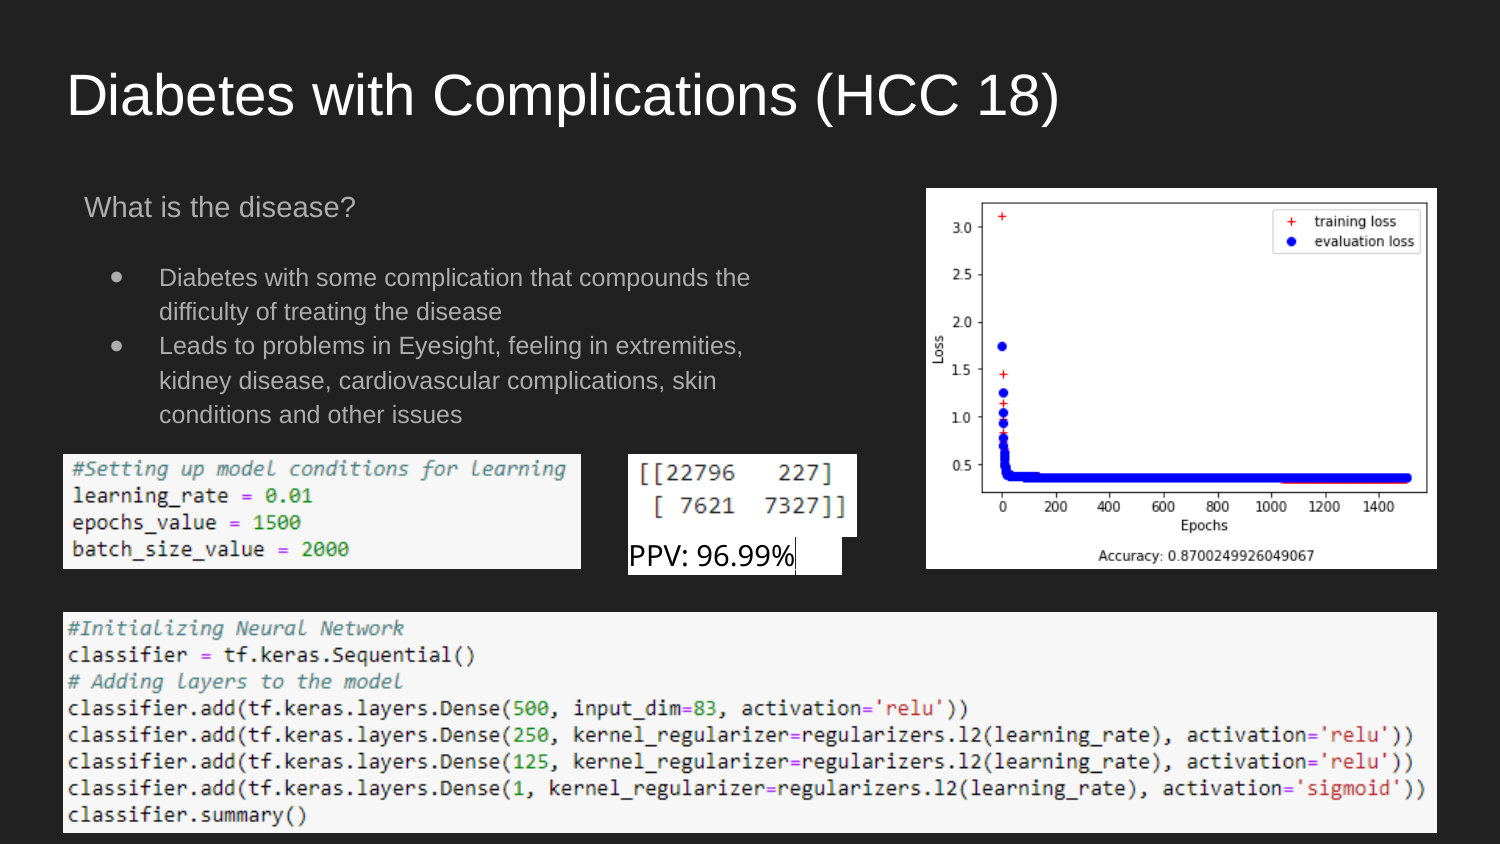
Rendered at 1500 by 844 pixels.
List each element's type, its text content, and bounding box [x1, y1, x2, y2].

picture [628, 453, 858, 538]
picture [926, 187, 1437, 569]
title Diabetes with Complications (HCC 18) [51, 42, 1449, 137]
text_box PPV: 96.99%__ _ [613, 522, 912, 555]
picture [63, 612, 1437, 834]
picture [62, 453, 581, 569]
text_box What is the disease? Diabetes with some complication that compounds the difficulty of treating the disease Leads to problems in Eyesight, feeling in extremities, kidney disease, cardiovascular complications, skin conditions and other issues [69, 99, 811, 513]
